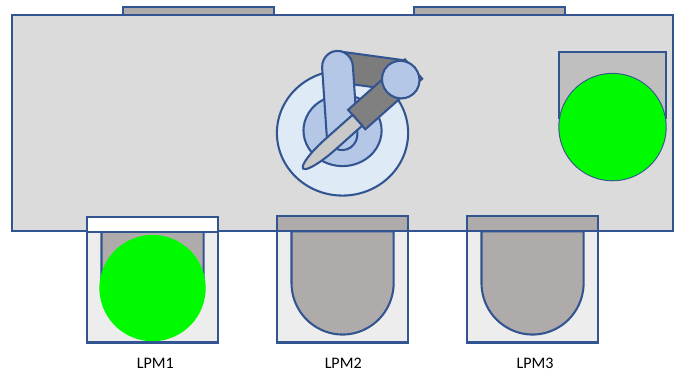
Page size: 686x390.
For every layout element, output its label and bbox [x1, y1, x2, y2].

text_box [156, 233, 205, 271]
text_box [290, 232, 395, 336]
text_box [11, 14, 674, 232]
text_box [466, 215, 599, 232]
text_box [86, 216, 219, 233]
text_box [276, 232, 409, 344]
text_box [98, 233, 207, 343]
text_box [276, 215, 409, 232]
text_box [123, 6, 565, 15]
text_box [86, 233, 219, 344]
text_box [480, 232, 585, 336]
text_box [466, 232, 599, 344]
text_box [559, 51, 666, 181]
text_box [100, 233, 149, 271]
text_box [94, 345, 580, 380]
text_box [293, 50, 424, 152]
text_box [276, 70, 409, 196]
